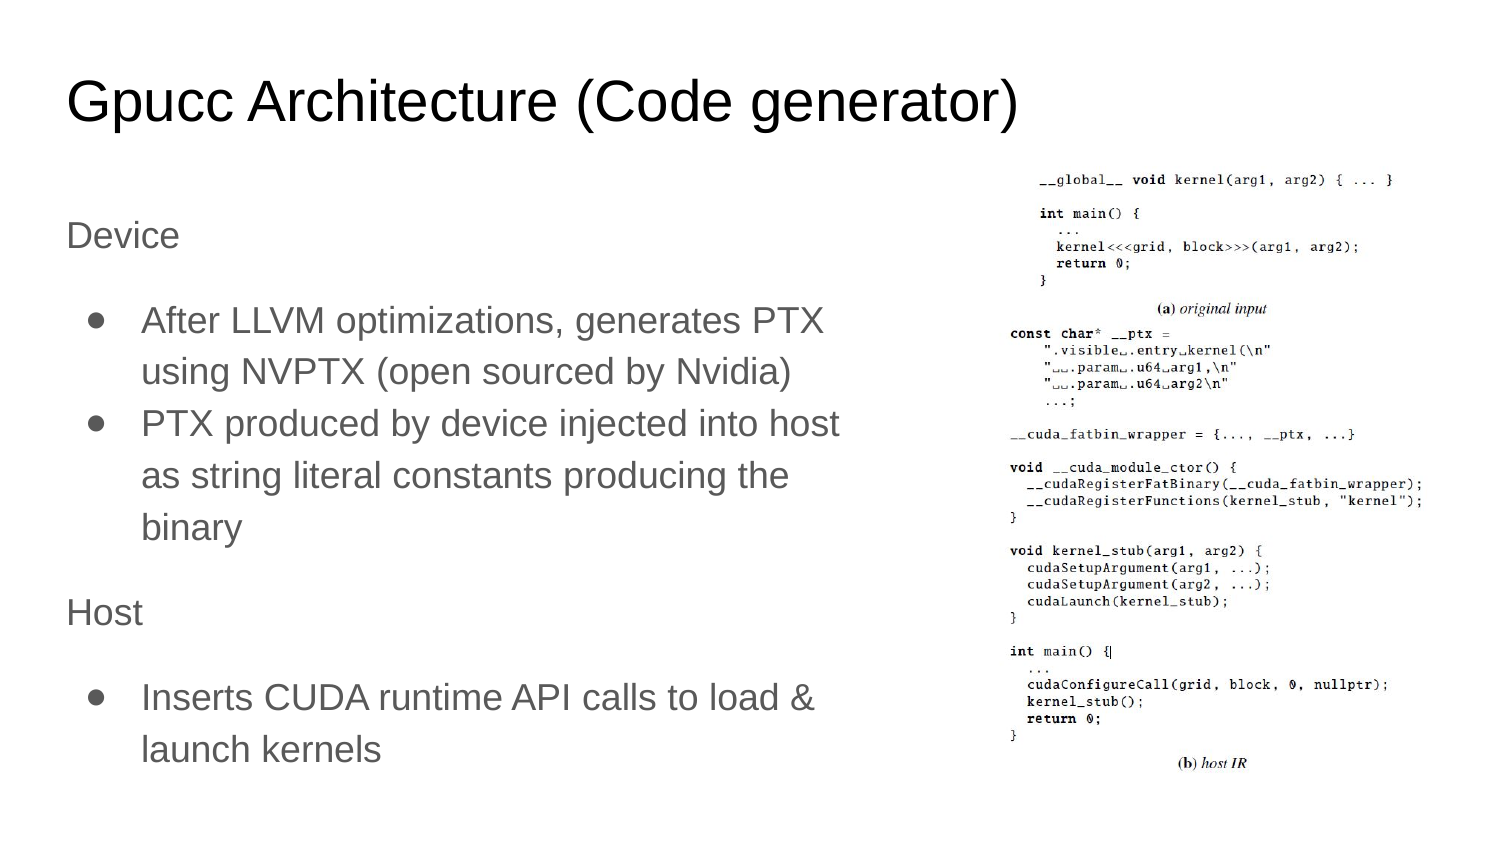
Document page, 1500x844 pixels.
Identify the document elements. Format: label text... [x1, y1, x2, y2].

title Gpucc Architecture (Code generator) [51, 48, 1449, 142]
list Device After LLVM optimizations, generates PTX using NVPTX (open sourced by Nvidia) PTX produced by device injected into host as string literal constants producing the binary Host Inserts CUDA runtime API calls to load & launch kernels [51, 189, 886, 807]
picture [986, 166, 1435, 794]
